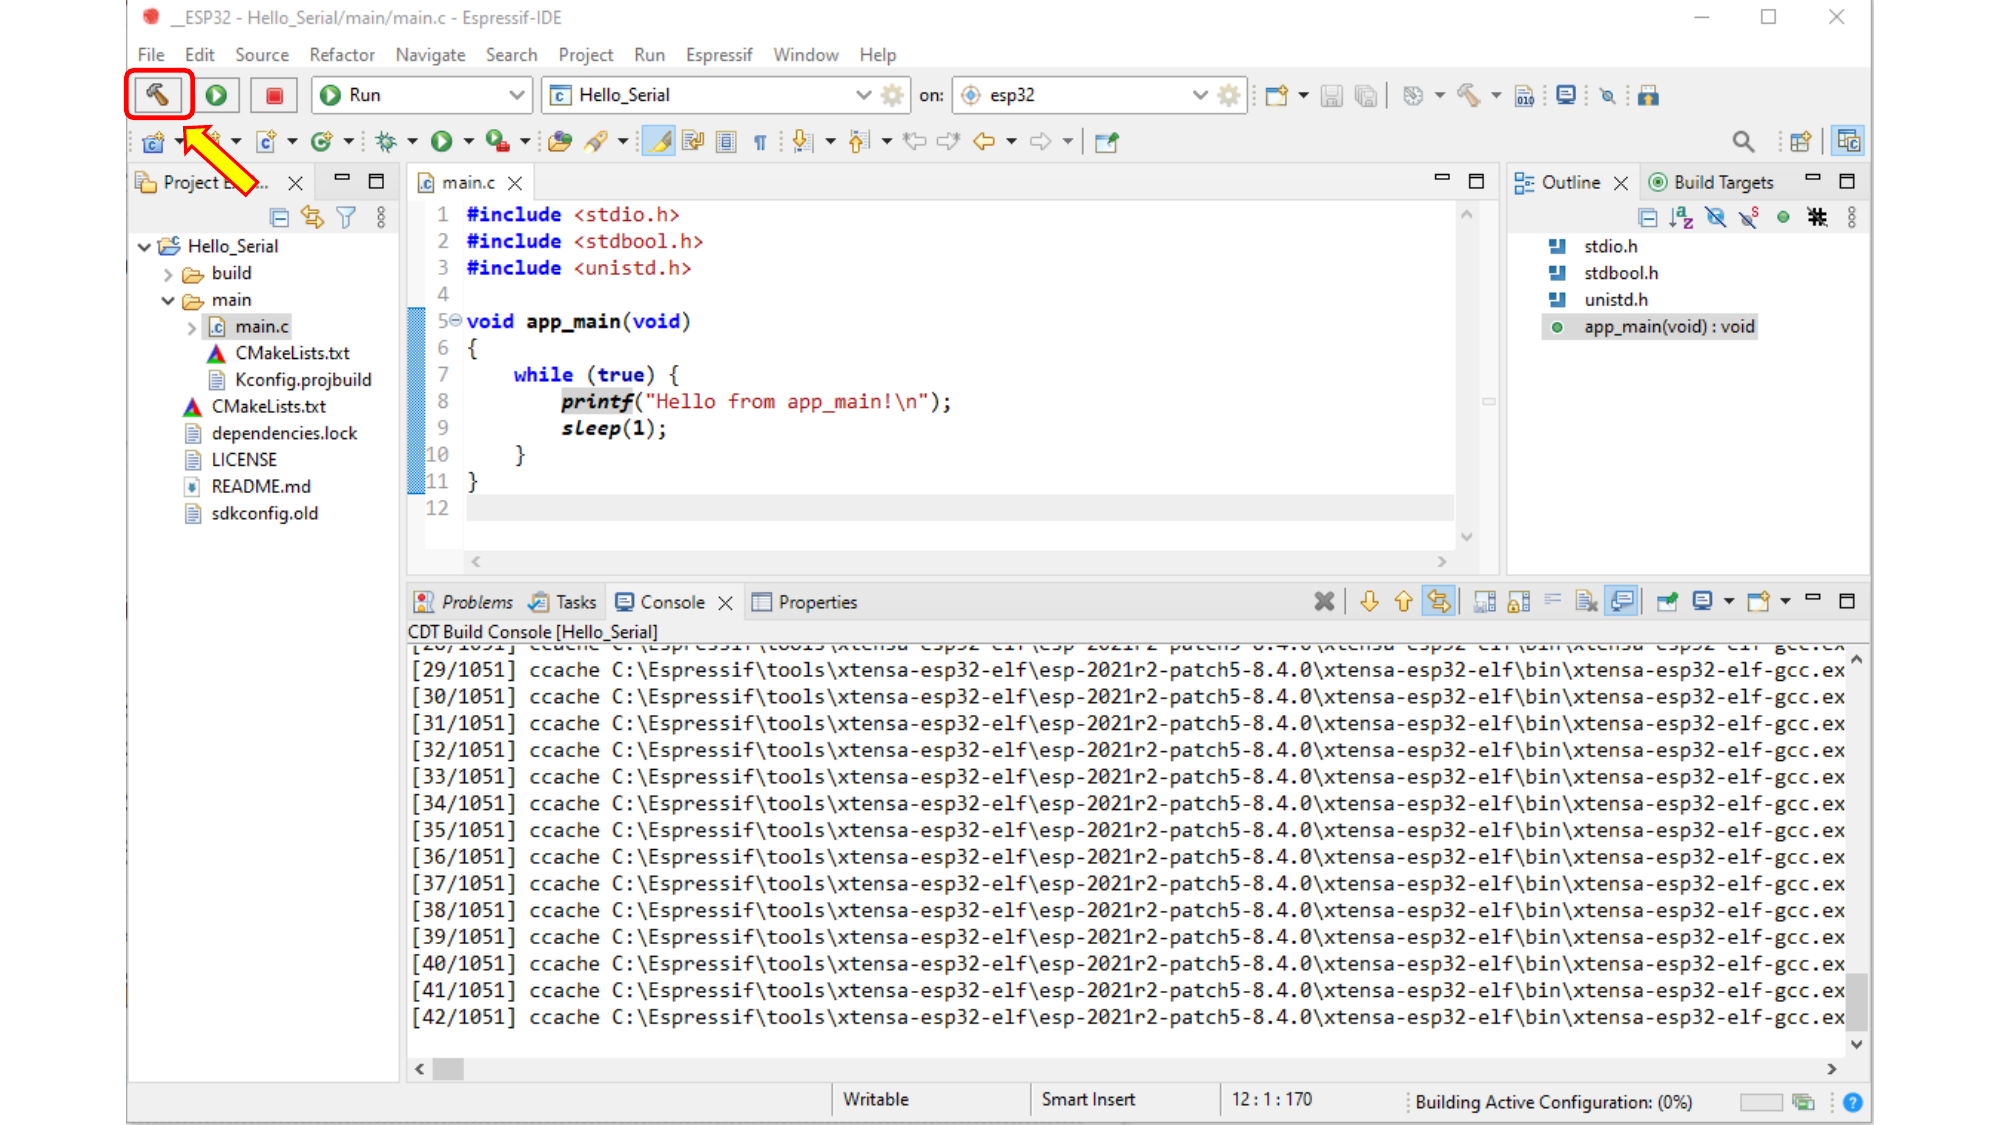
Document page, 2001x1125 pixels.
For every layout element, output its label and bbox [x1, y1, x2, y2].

picture [126, 0, 1874, 1125]
